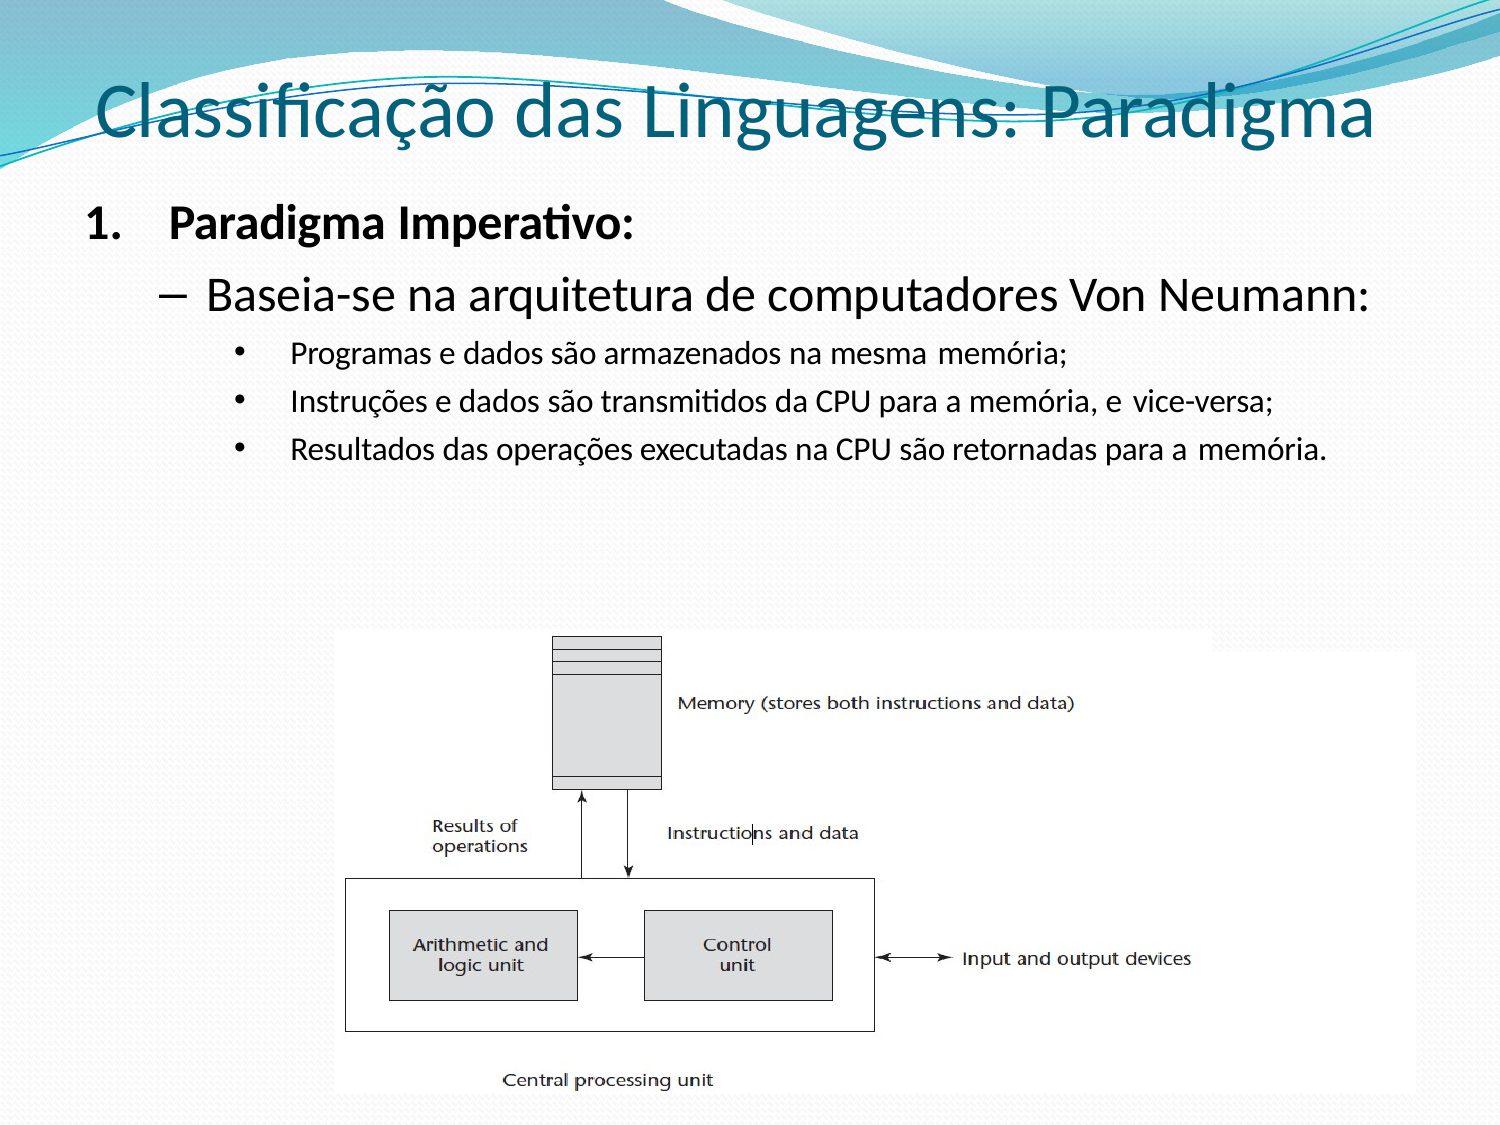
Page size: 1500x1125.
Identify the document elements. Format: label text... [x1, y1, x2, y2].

title Classificação das Linguagens: Paradigma [92, 0, 1386, 154]
text_box Paradigma Imperativo: Baseia-se na arquitetura de computadores Von Neumann: Programas e dados são armazenados na mesma memória; Instruções e dados são transmitidos da CPU para a memória, e vice-versa; Resultados das operações executadas na CPU são retornadas para a memória. [82, 172, 1383, 467]
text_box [334, 630, 1417, 1095]
